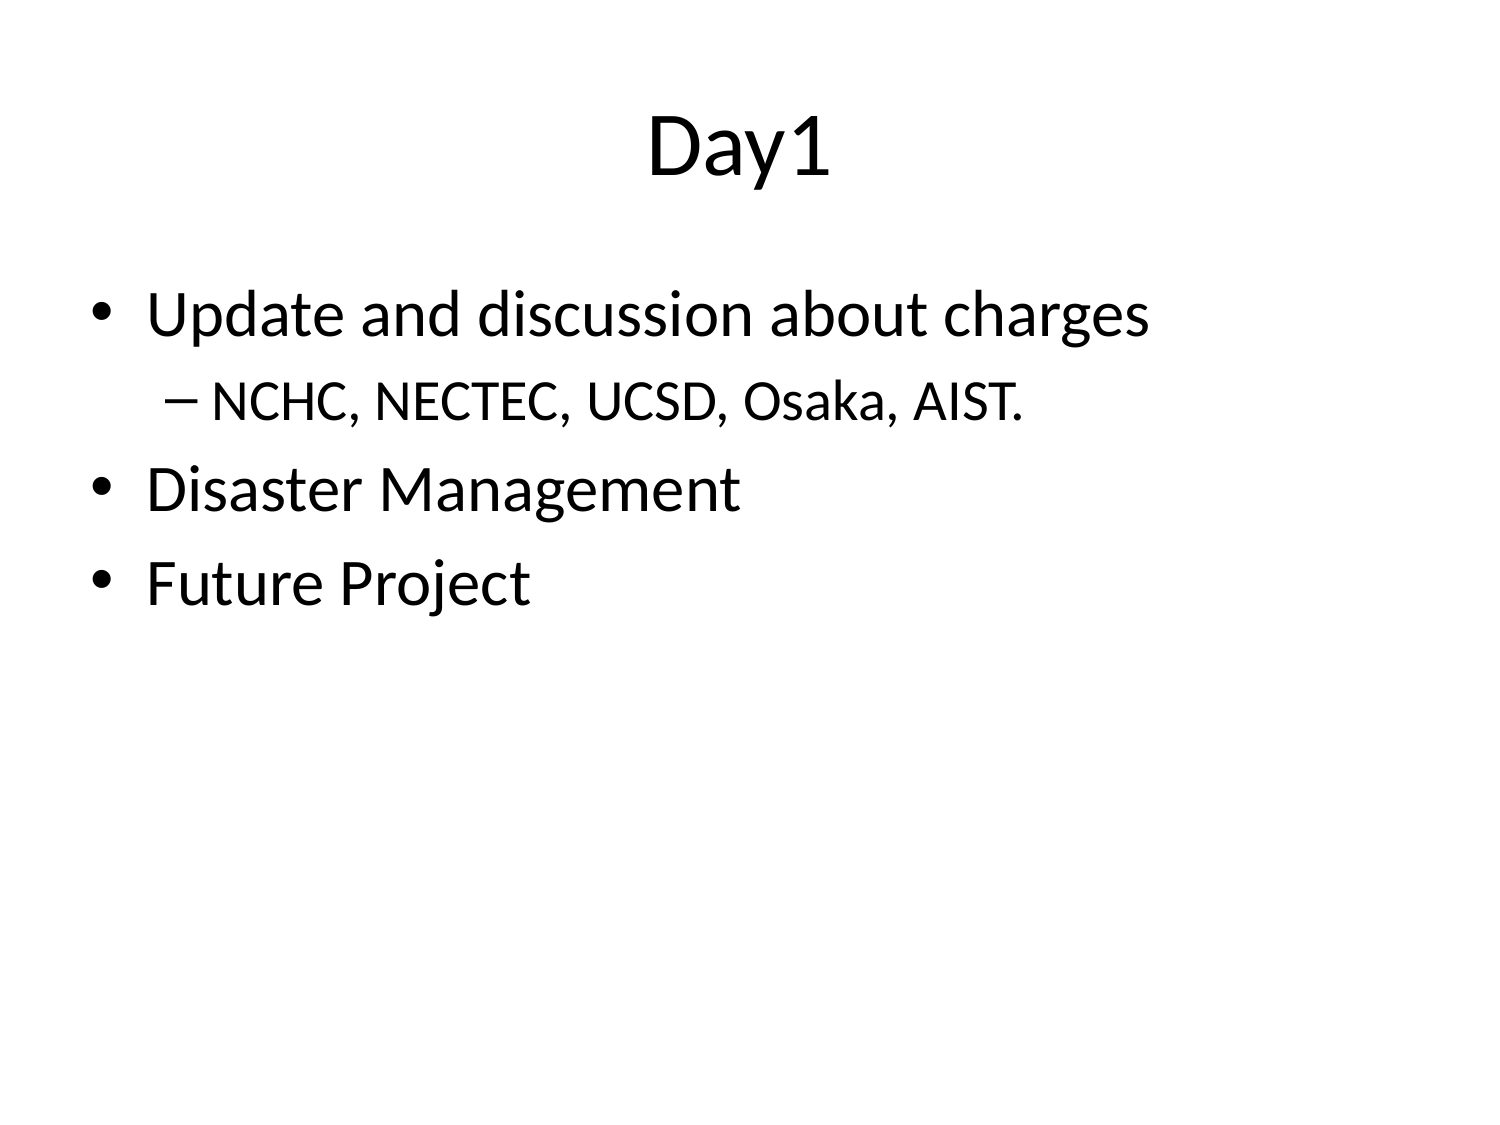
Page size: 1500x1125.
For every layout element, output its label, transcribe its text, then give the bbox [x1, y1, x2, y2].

list Update and discussion about charges NCHC, NECTEC, UCSD, Osaka, AIST. Disaster Management Future Project [75, 262, 1425, 1005]
title Day1 [75, 45, 1425, 233]
